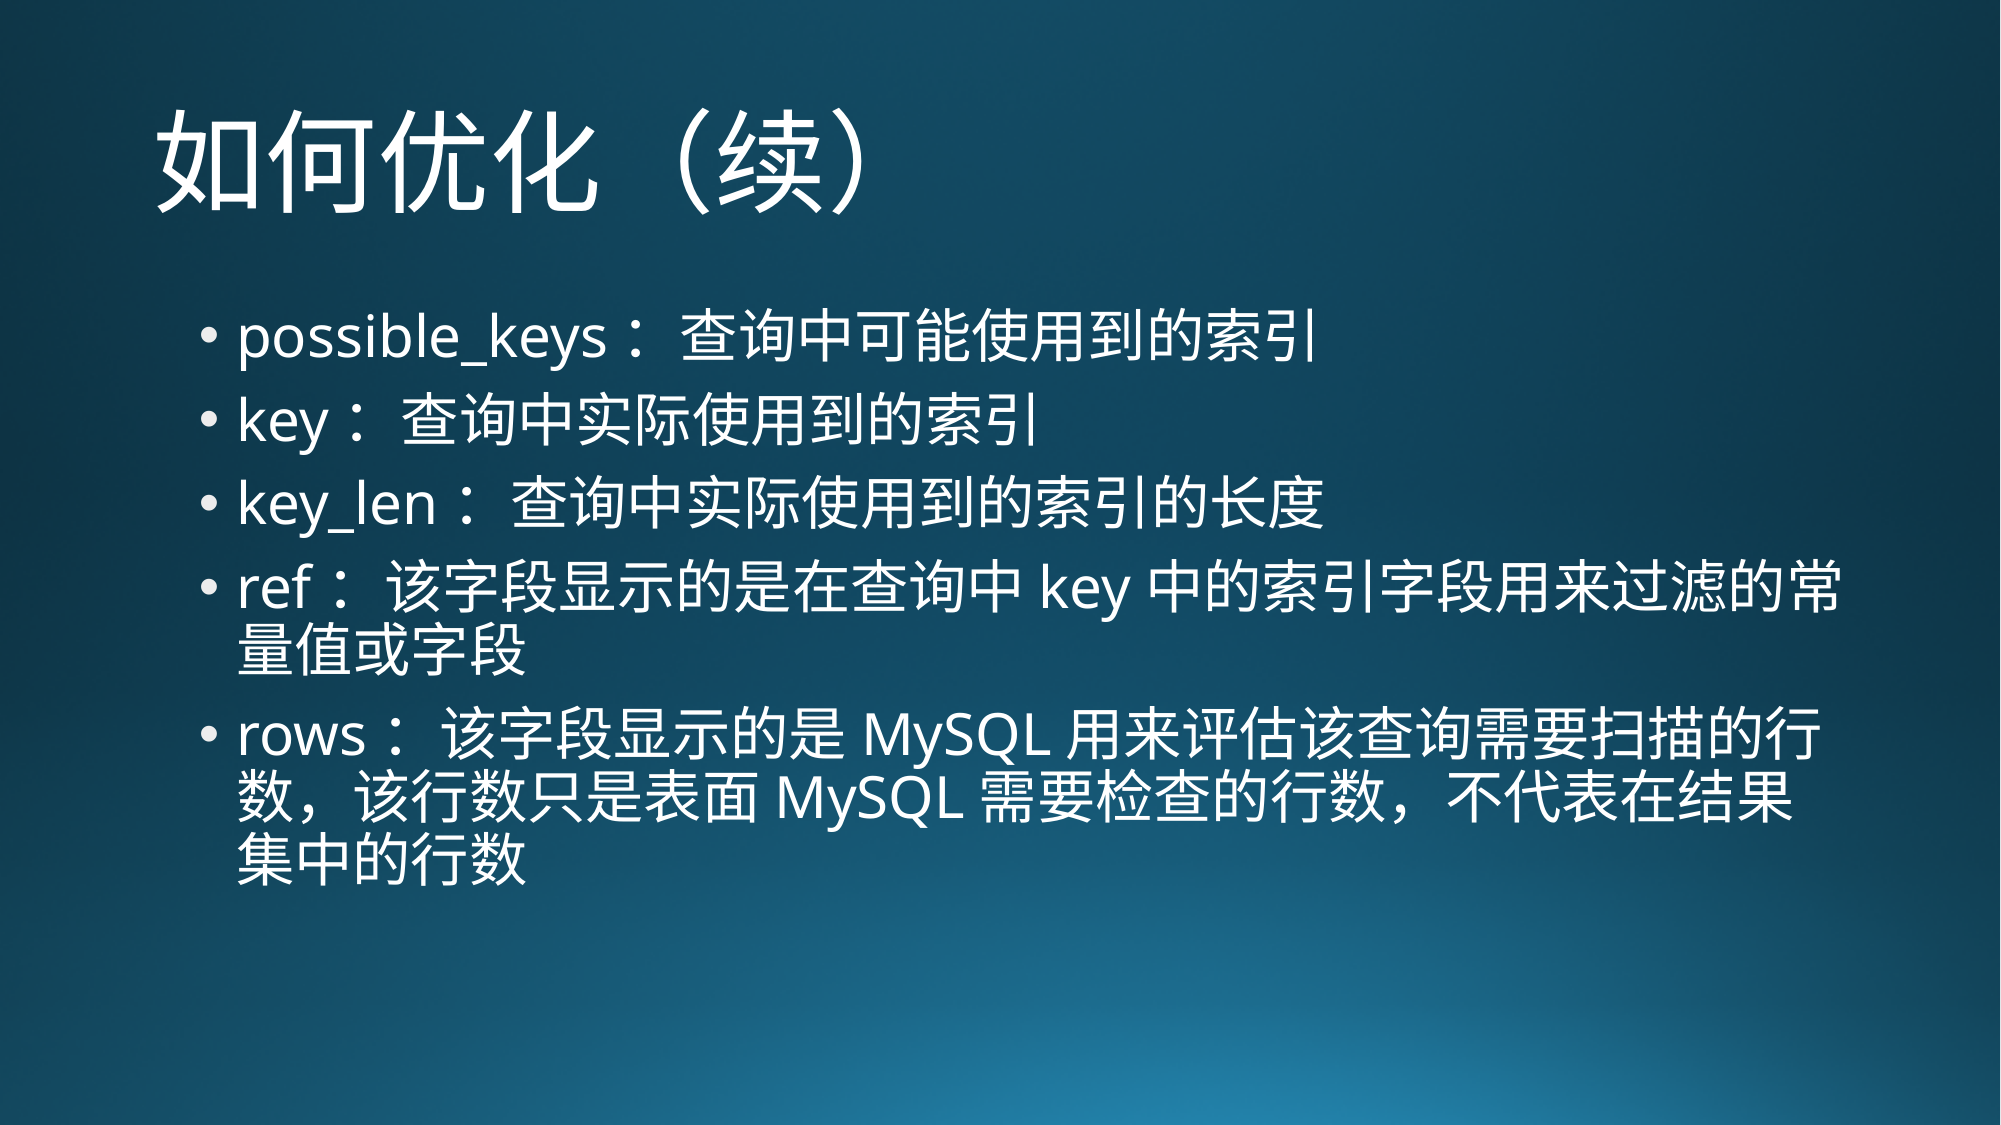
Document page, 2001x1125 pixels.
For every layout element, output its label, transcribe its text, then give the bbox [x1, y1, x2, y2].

picture [0, 0, 2001, 1125]
title 如何优化（续） [137, 59, 1863, 278]
list possible_keys：查询中可能使用到的索引 key：查询中实际使用到的索引 key_len：查询中实际使用到的索引的长度 ref：该字段显示的是在查询中key中的索引字段用来过滤的常量值或字段 rows：该字段显示的是MySQL用来评估该查询需要扫描的行数，该行数只是表面MySQL需要检查的行数，不代表在结果集中的行数 [183, 299, 1863, 1014]
